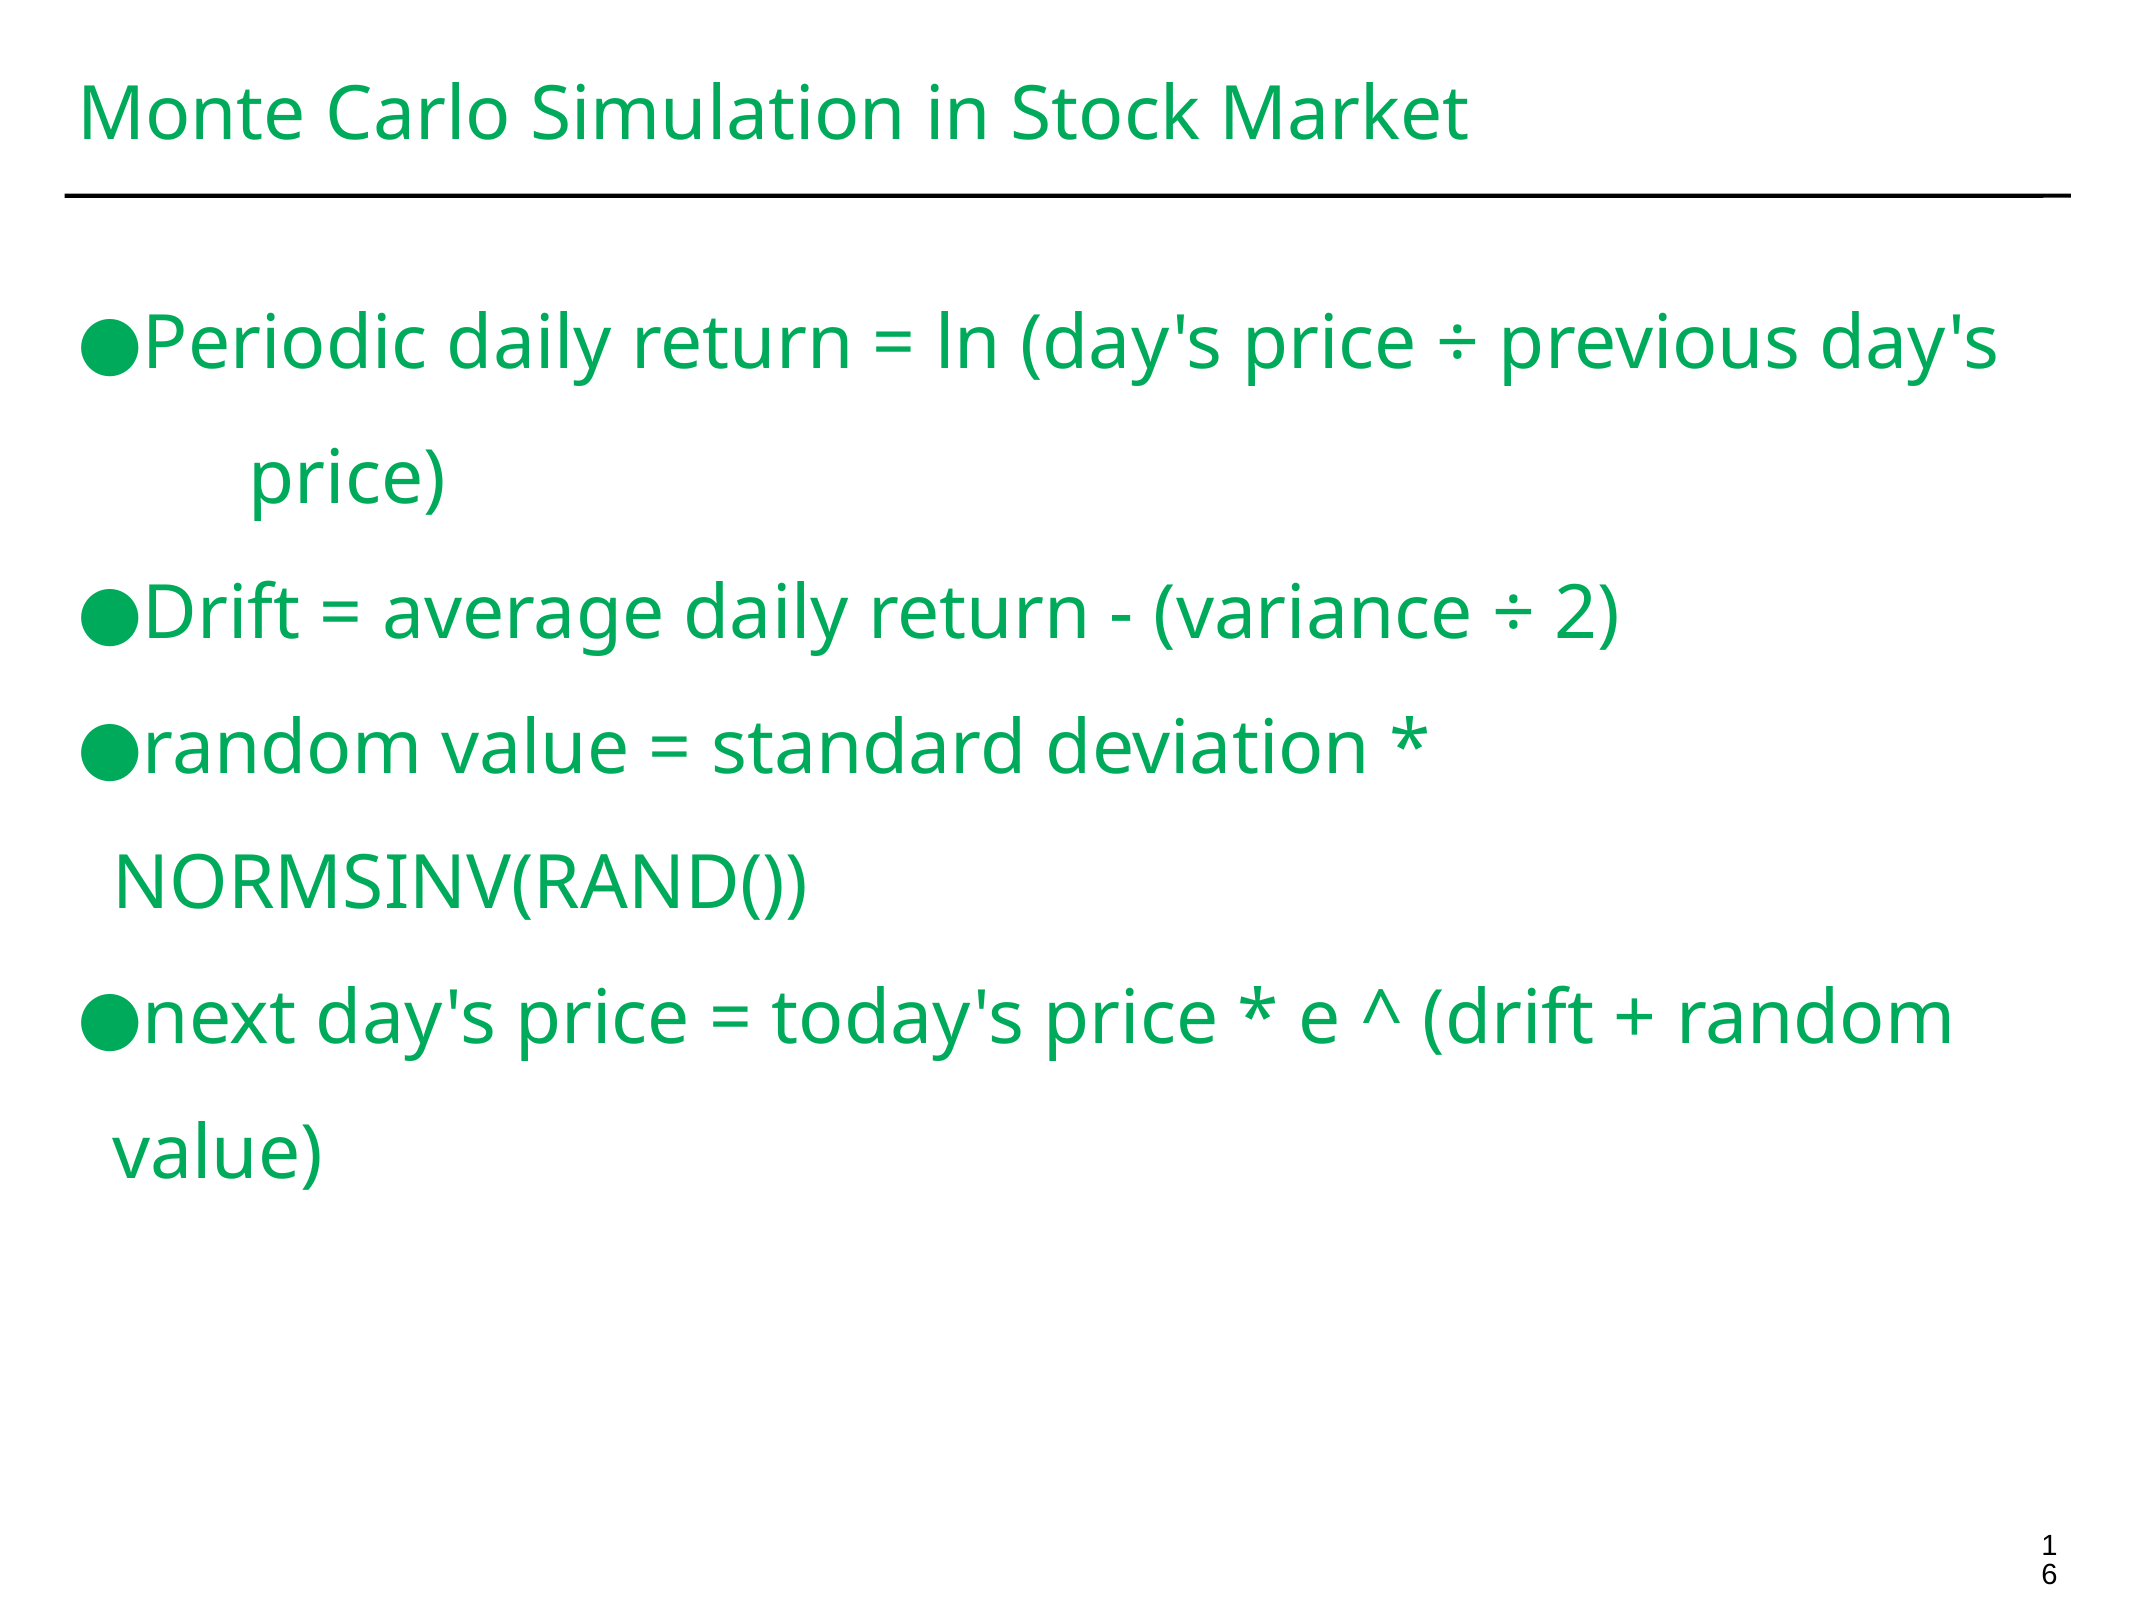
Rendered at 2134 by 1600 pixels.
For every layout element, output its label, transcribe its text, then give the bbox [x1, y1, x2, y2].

text_box <number> [2026, 1518, 2071, 1567]
text_box Monte Carlo Simulation in Stock Market [62, 49, 2071, 169]
text_box Periodic daily return = ln (day's price ÷ previous day's price) Drift = average daily return - (variance ÷ 2) random value = standard deviation * NORMSINV(RAND()) next day's price = today's price * e ^ (drift + random value) [62, 233, 2096, 1567]
